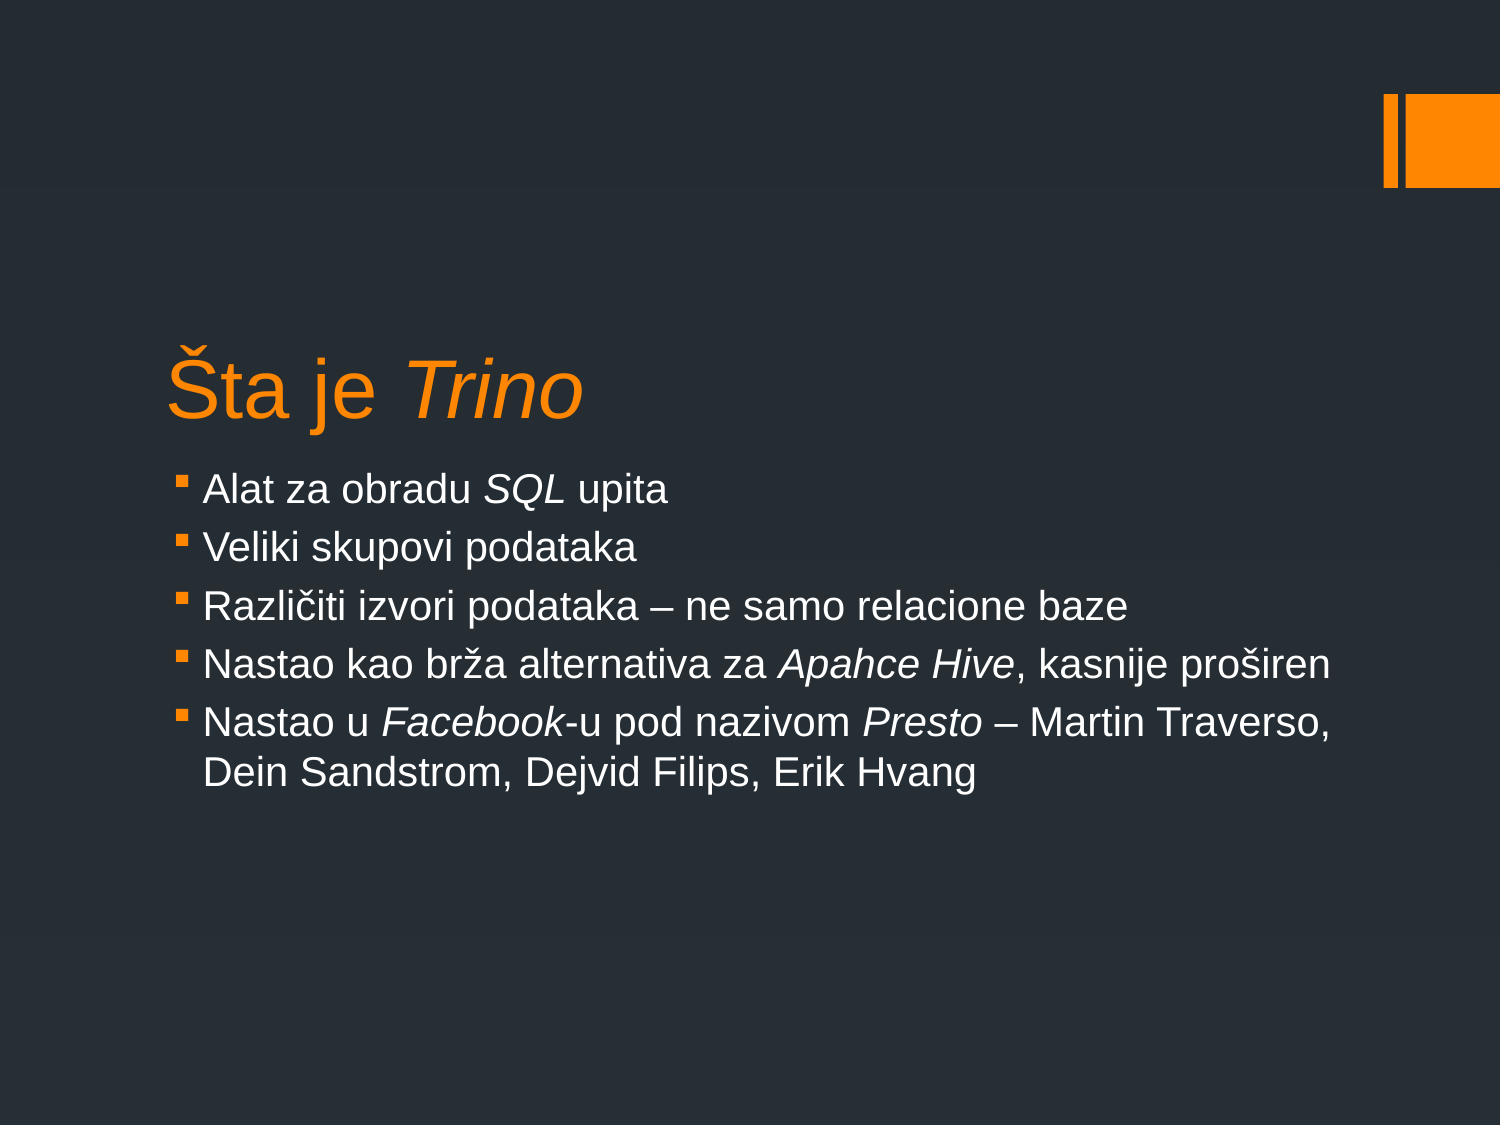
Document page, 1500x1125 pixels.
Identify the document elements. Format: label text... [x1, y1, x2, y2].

title Šta je Trino [150, 253, 1350, 443]
list Alat za obradu SQL upita Veliki skupovi podataka Različiti izvori podataka – ne samo relacione baze Nastao kao brža alternativa za Apahce Hive, kasnije proširen Nastao u Facebook-u pod nazivom Presto – Martin Traverso, Dein Sandstrom, Dejvid Filips, Erik Hvang [150, 454, 1350, 1035]
